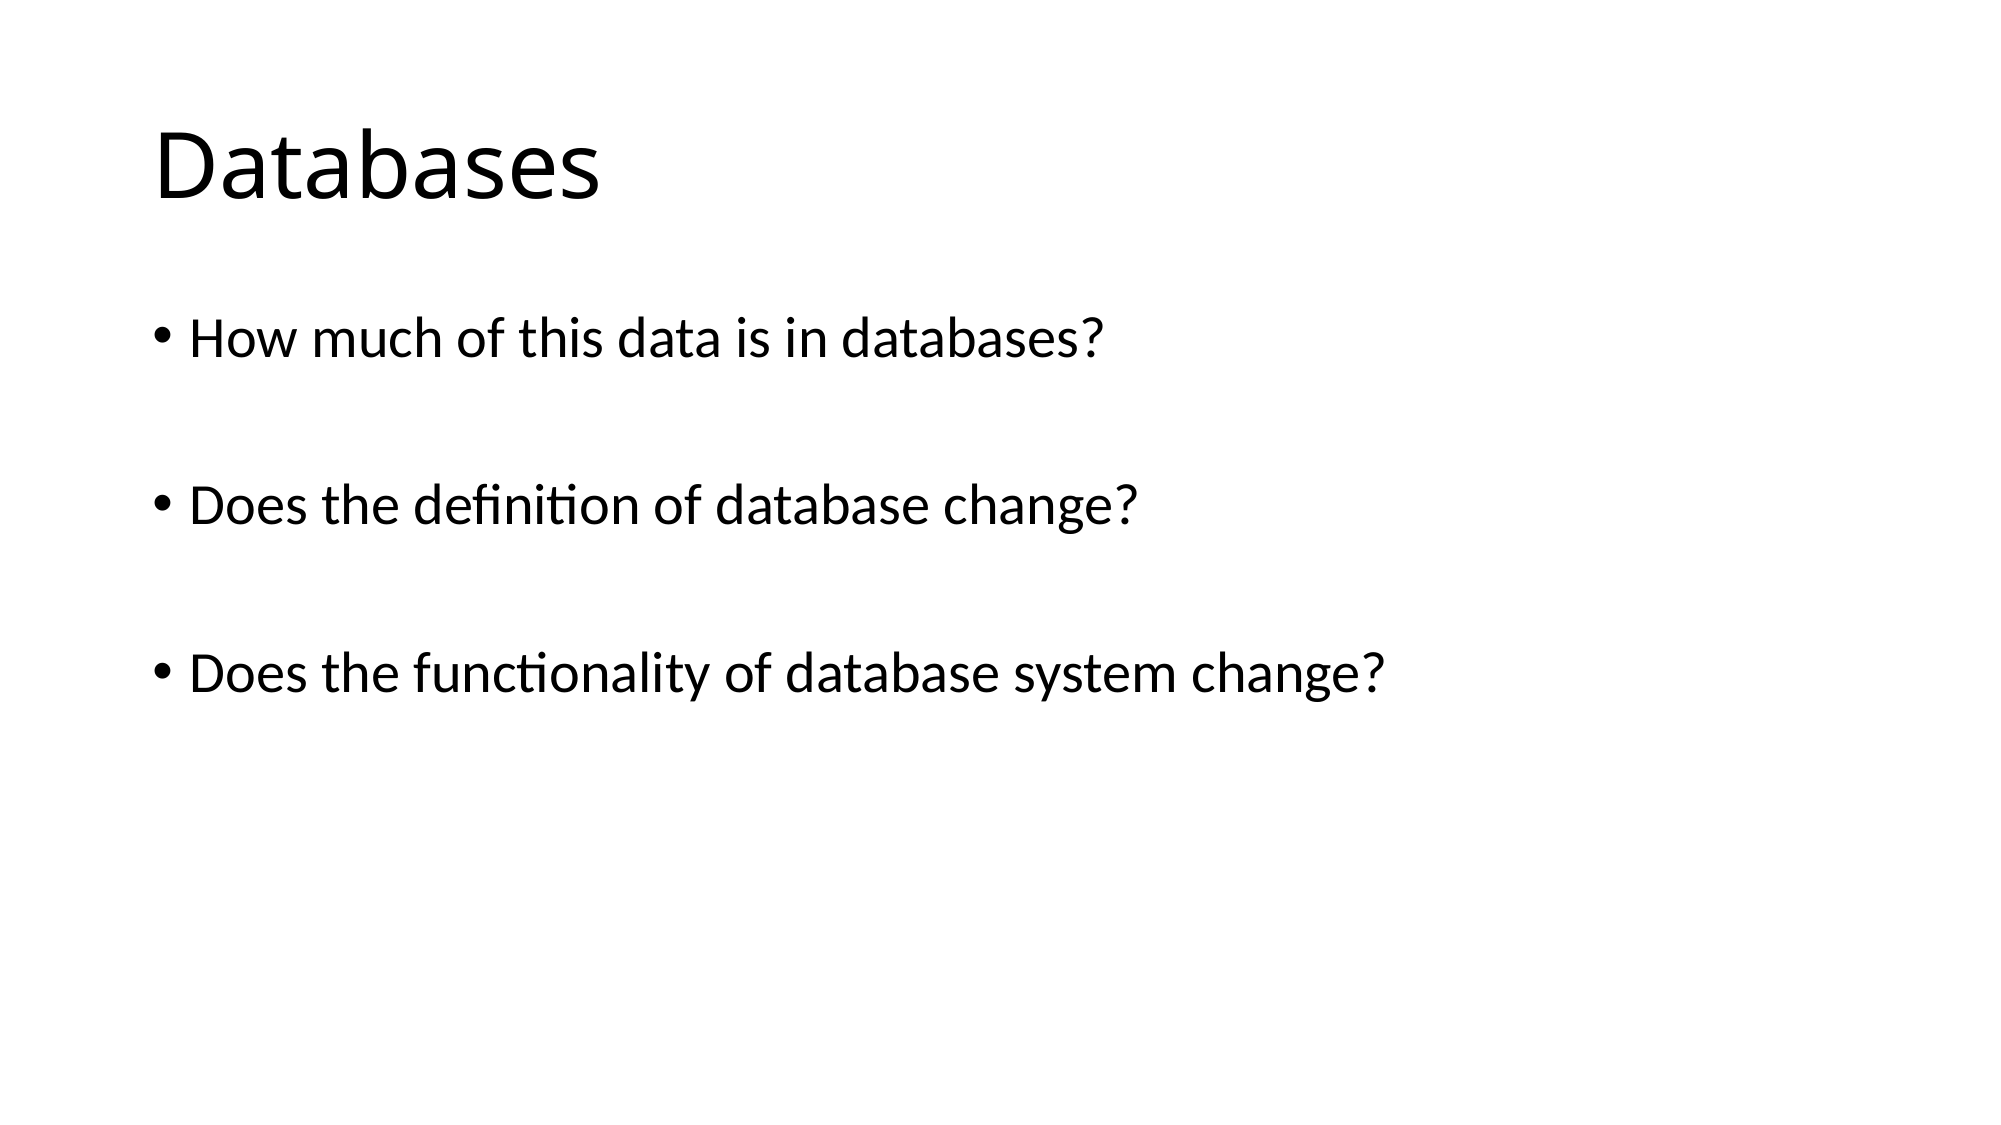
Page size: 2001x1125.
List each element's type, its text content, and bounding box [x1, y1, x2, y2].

list How much of this data is in databases? Does the definition of database change? Does the functionality of database system change? [137, 299, 1863, 1014]
title Databases [137, 59, 1863, 278]
